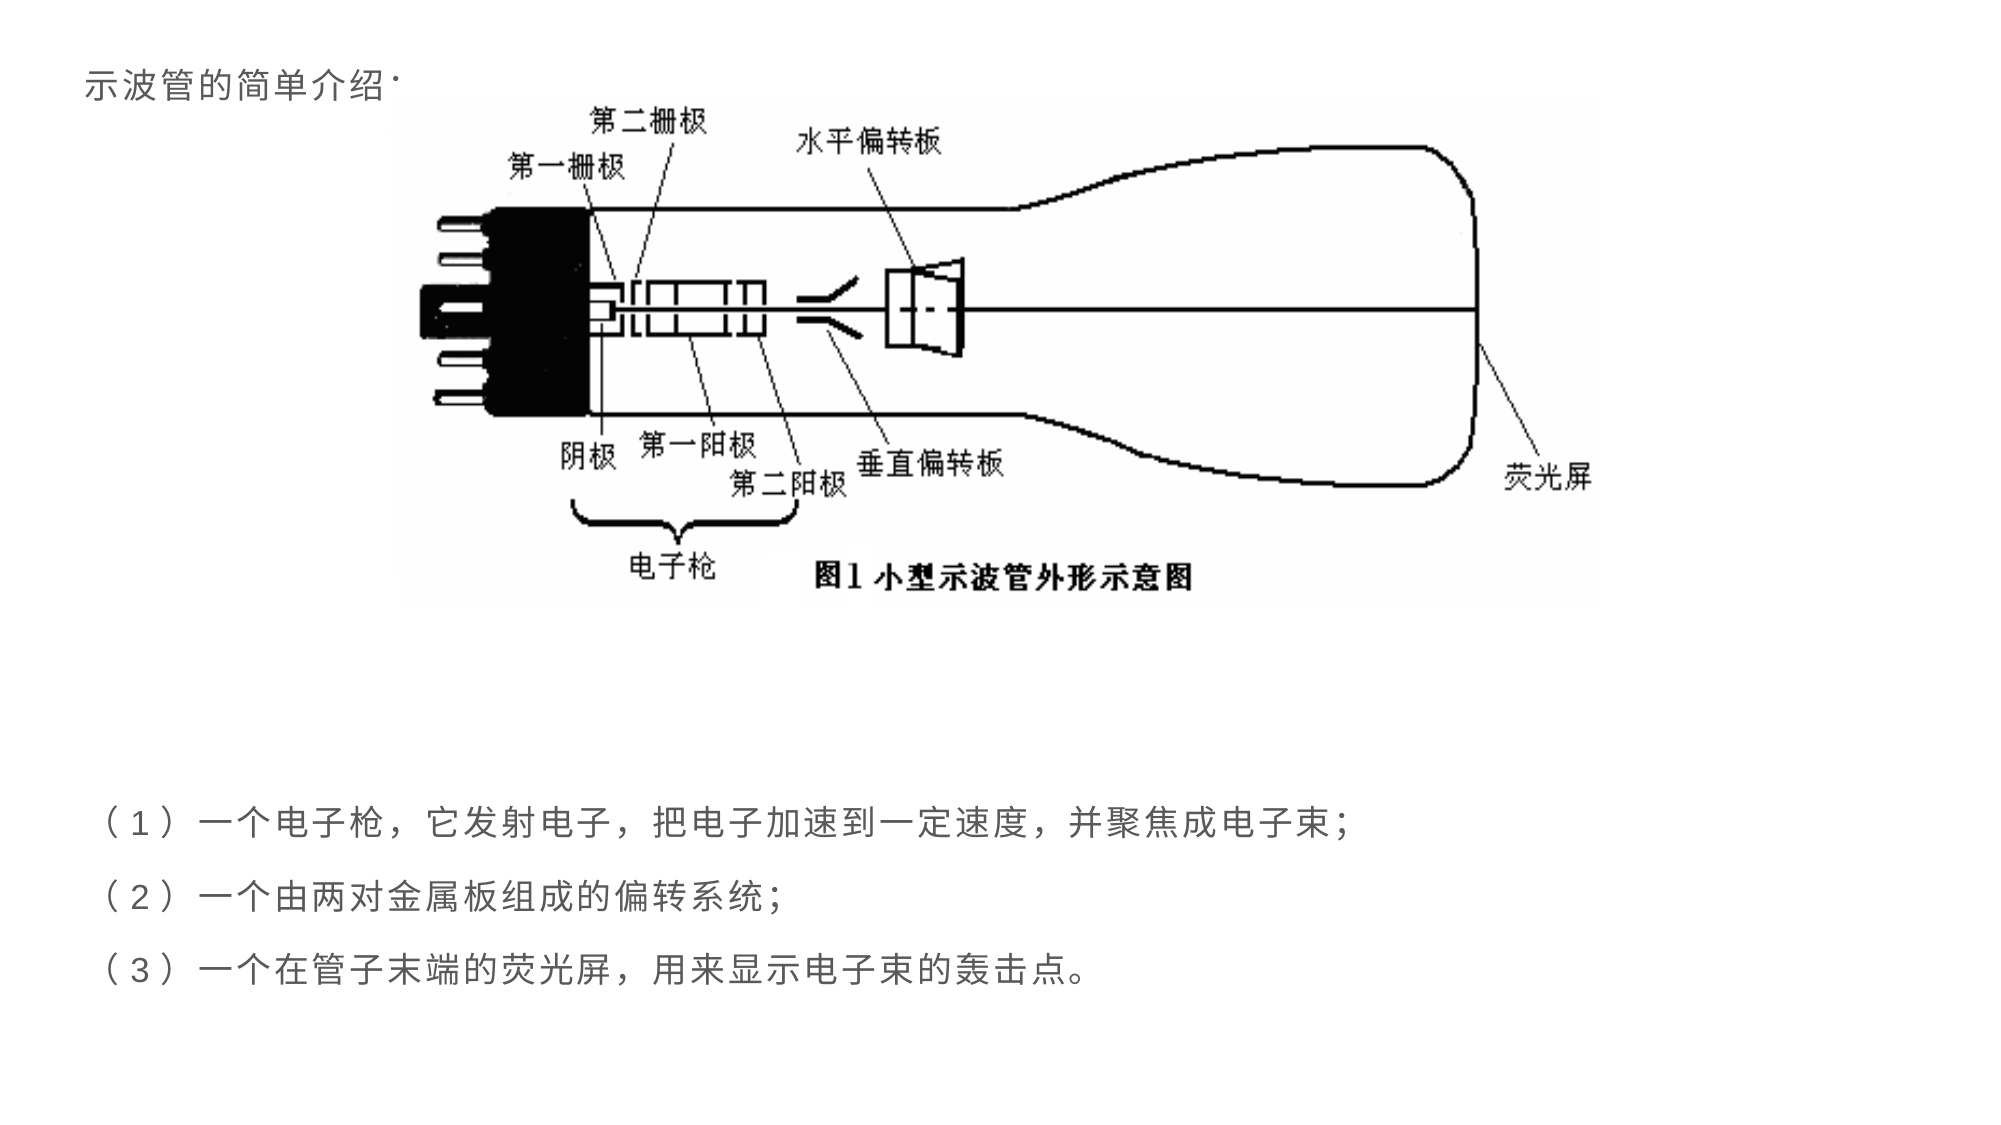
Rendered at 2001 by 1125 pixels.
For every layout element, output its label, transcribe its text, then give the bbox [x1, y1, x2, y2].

picture [386, 91, 1609, 630]
list 示波管的简单介绍： （1）一个电子枪，它发射电子，把电子加速到一定速度，并聚焦成电子束； （2）一个由两对金属板组成的偏转系统； （3）一个在管子末端的荧光屏，用来显示电子束的轰击点。 [70, 43, 1870, 1000]
